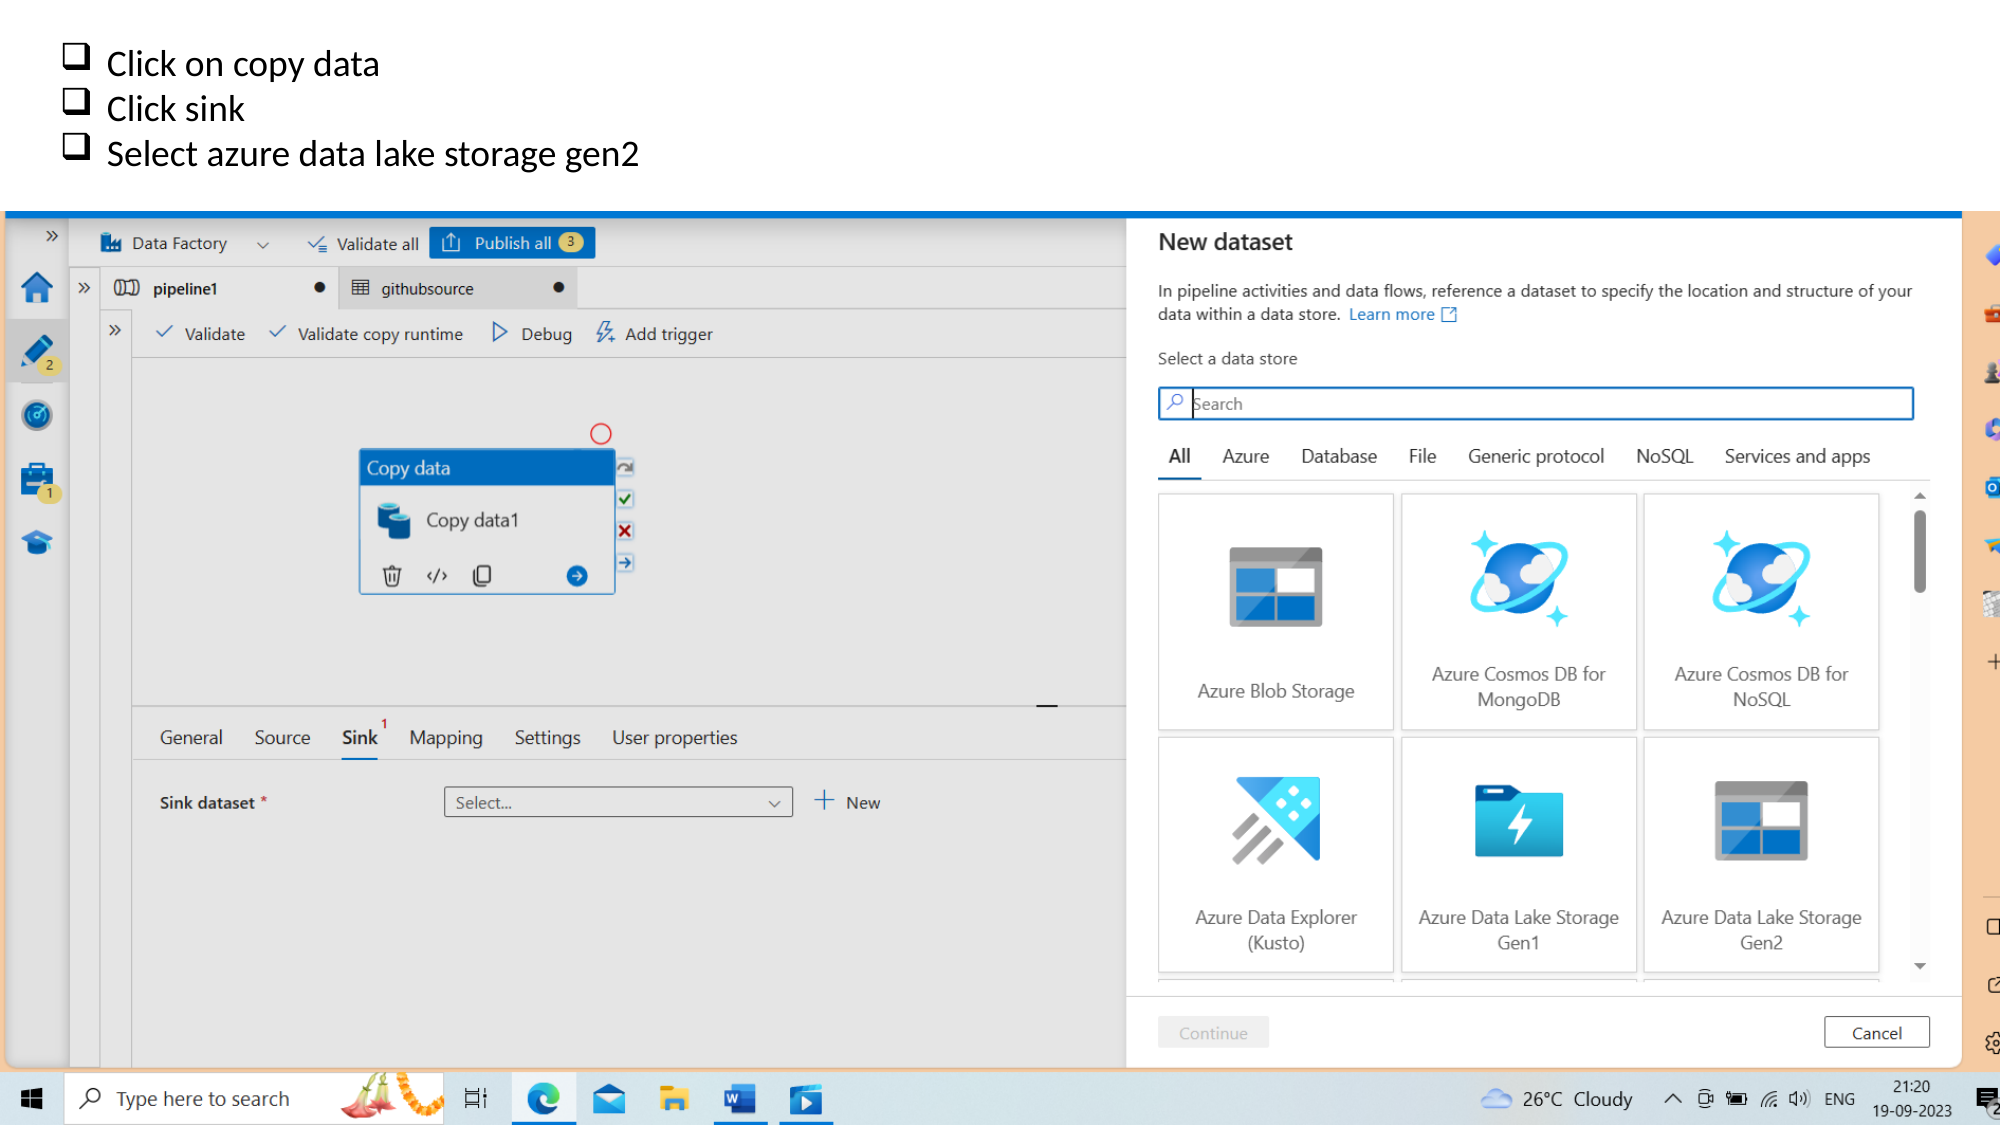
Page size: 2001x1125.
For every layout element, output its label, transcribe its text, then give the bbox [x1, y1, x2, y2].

picture [0, 211, 2000, 1125]
text_box Click on copy data Click sink Select azure data lake storage gen2 [45, 32, 1688, 182]
